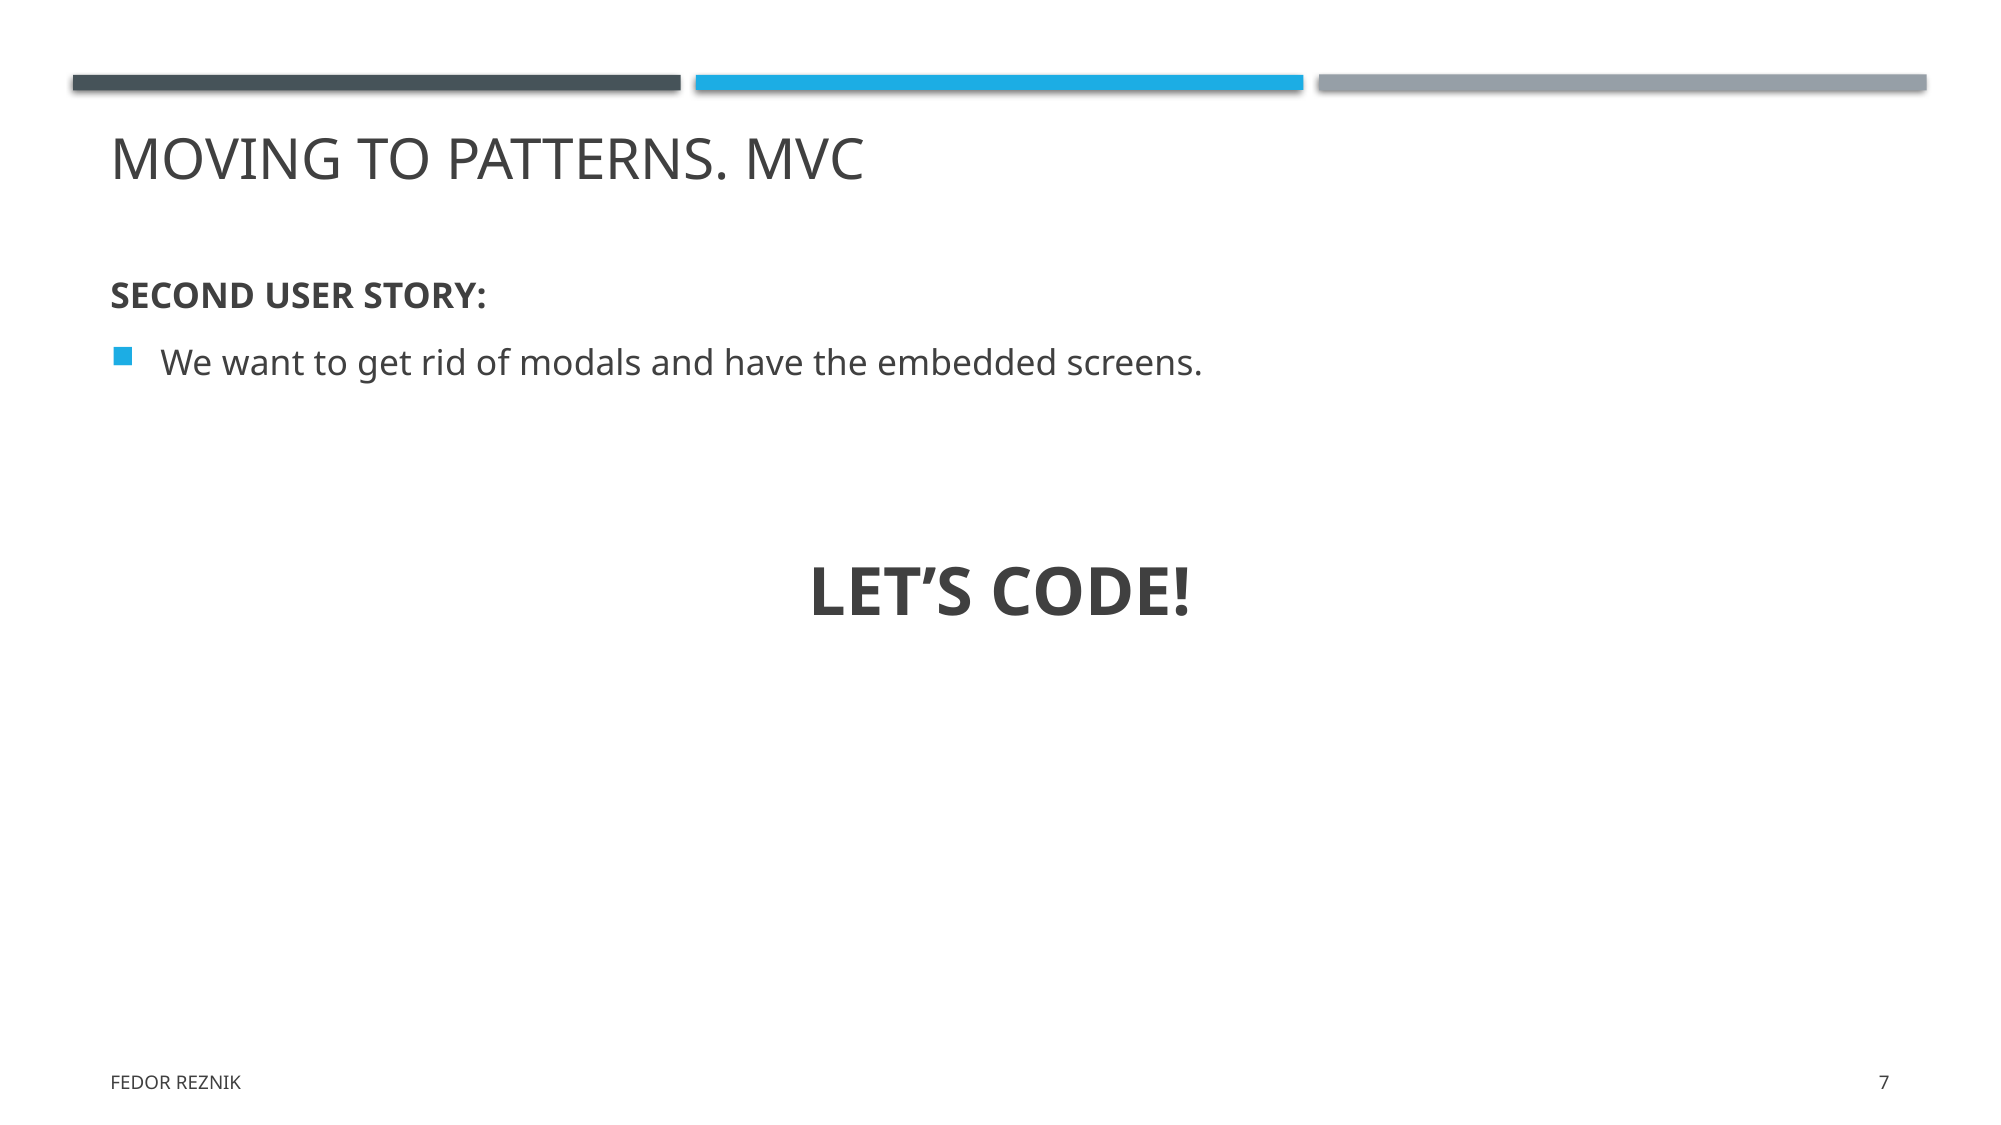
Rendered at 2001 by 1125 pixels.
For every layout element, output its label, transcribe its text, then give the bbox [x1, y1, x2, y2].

list SECOND USER STORY: We want to get rid of modals and have the embedded screens. LET’S CODE! [95, 261, 1905, 1037]
title Moving to patterns. MVC [95, 115, 1905, 199]
slide_number 7 [1732, 1053, 1905, 1114]
footer Fedor Reznik [95, 1053, 1230, 1114]
